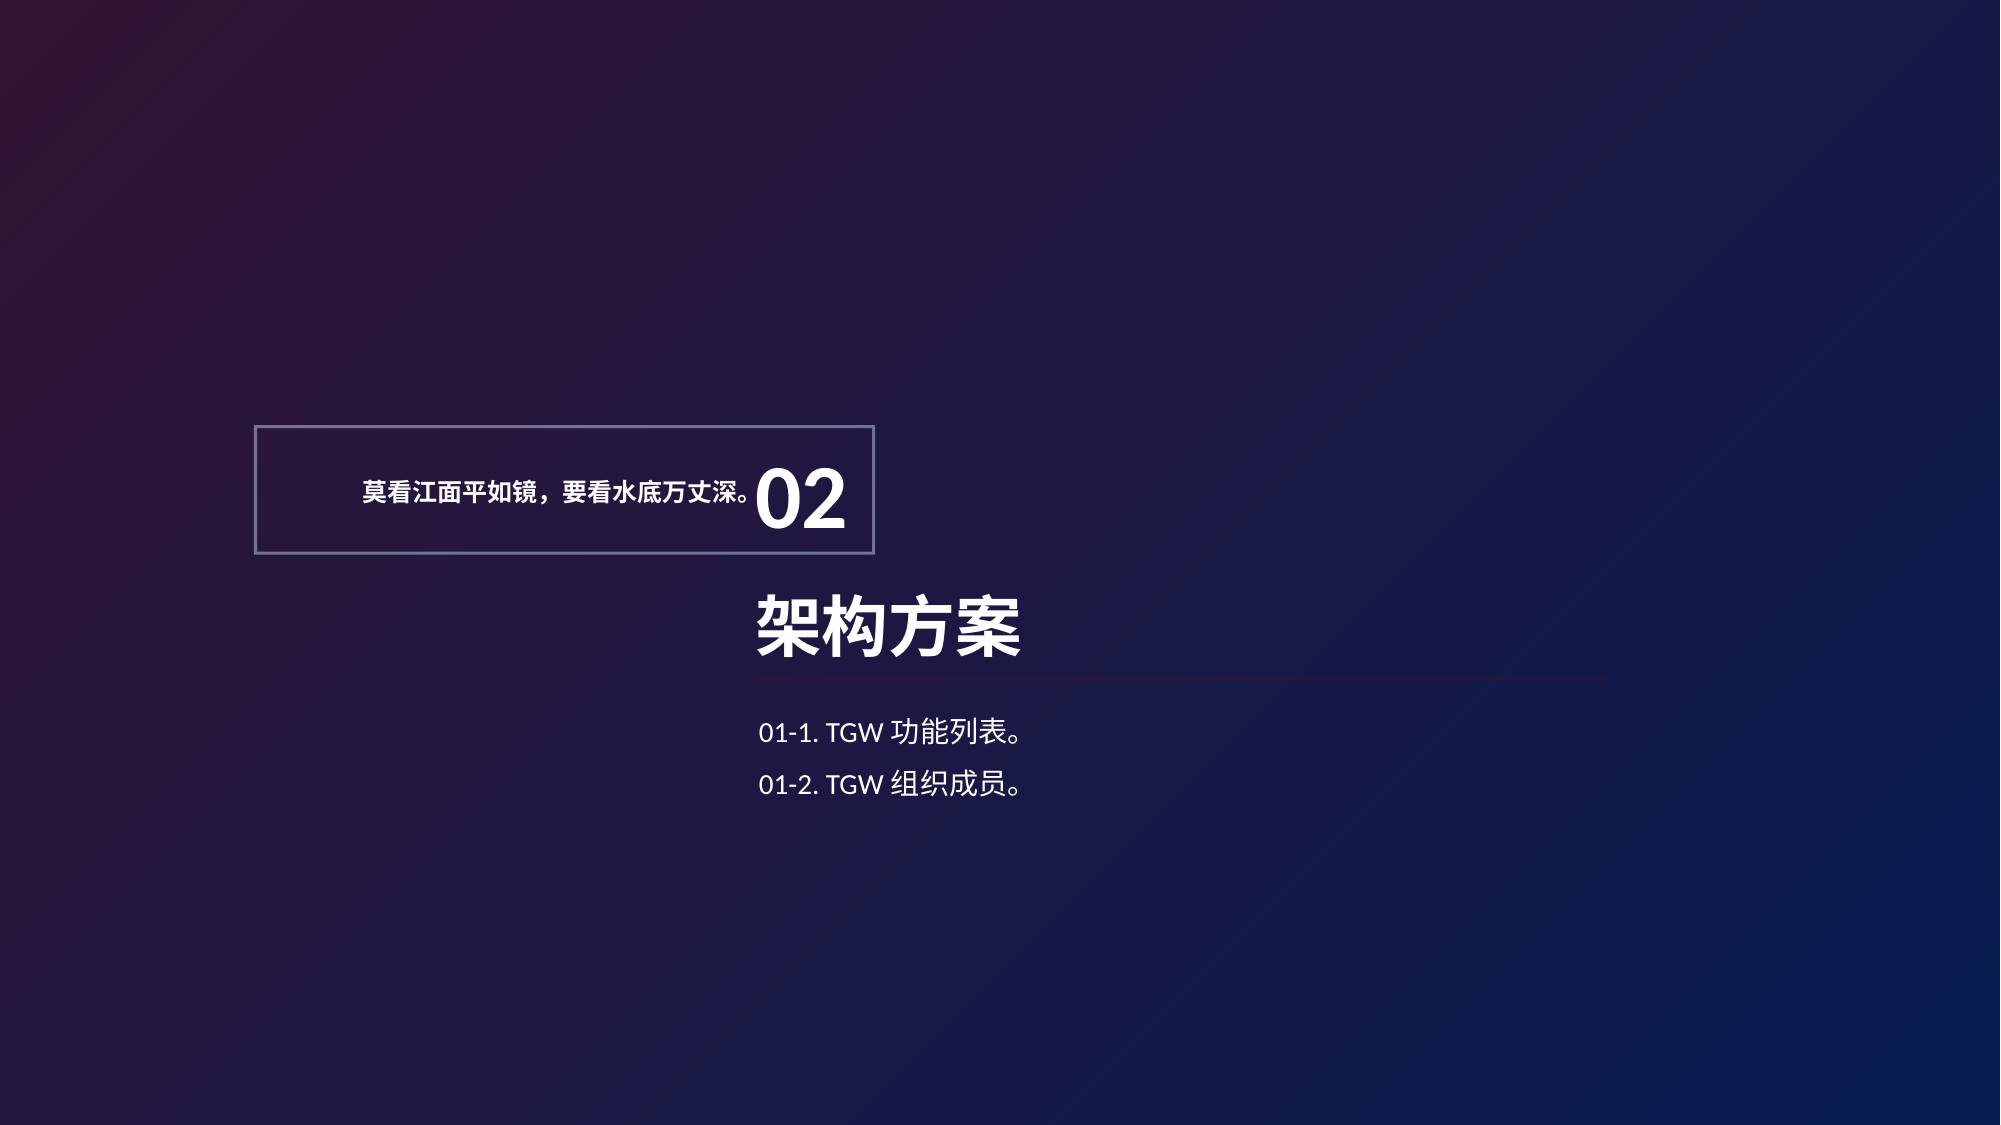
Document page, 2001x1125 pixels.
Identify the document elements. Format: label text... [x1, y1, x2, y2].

text_box 架构方案 [740, 576, 1623, 673]
text_box 01-1. TGW功能列表。 [744, 705, 1389, 756]
text_box 01-2. TGW组织成员。 [744, 757, 1389, 808]
text_box [254, 426, 875, 554]
